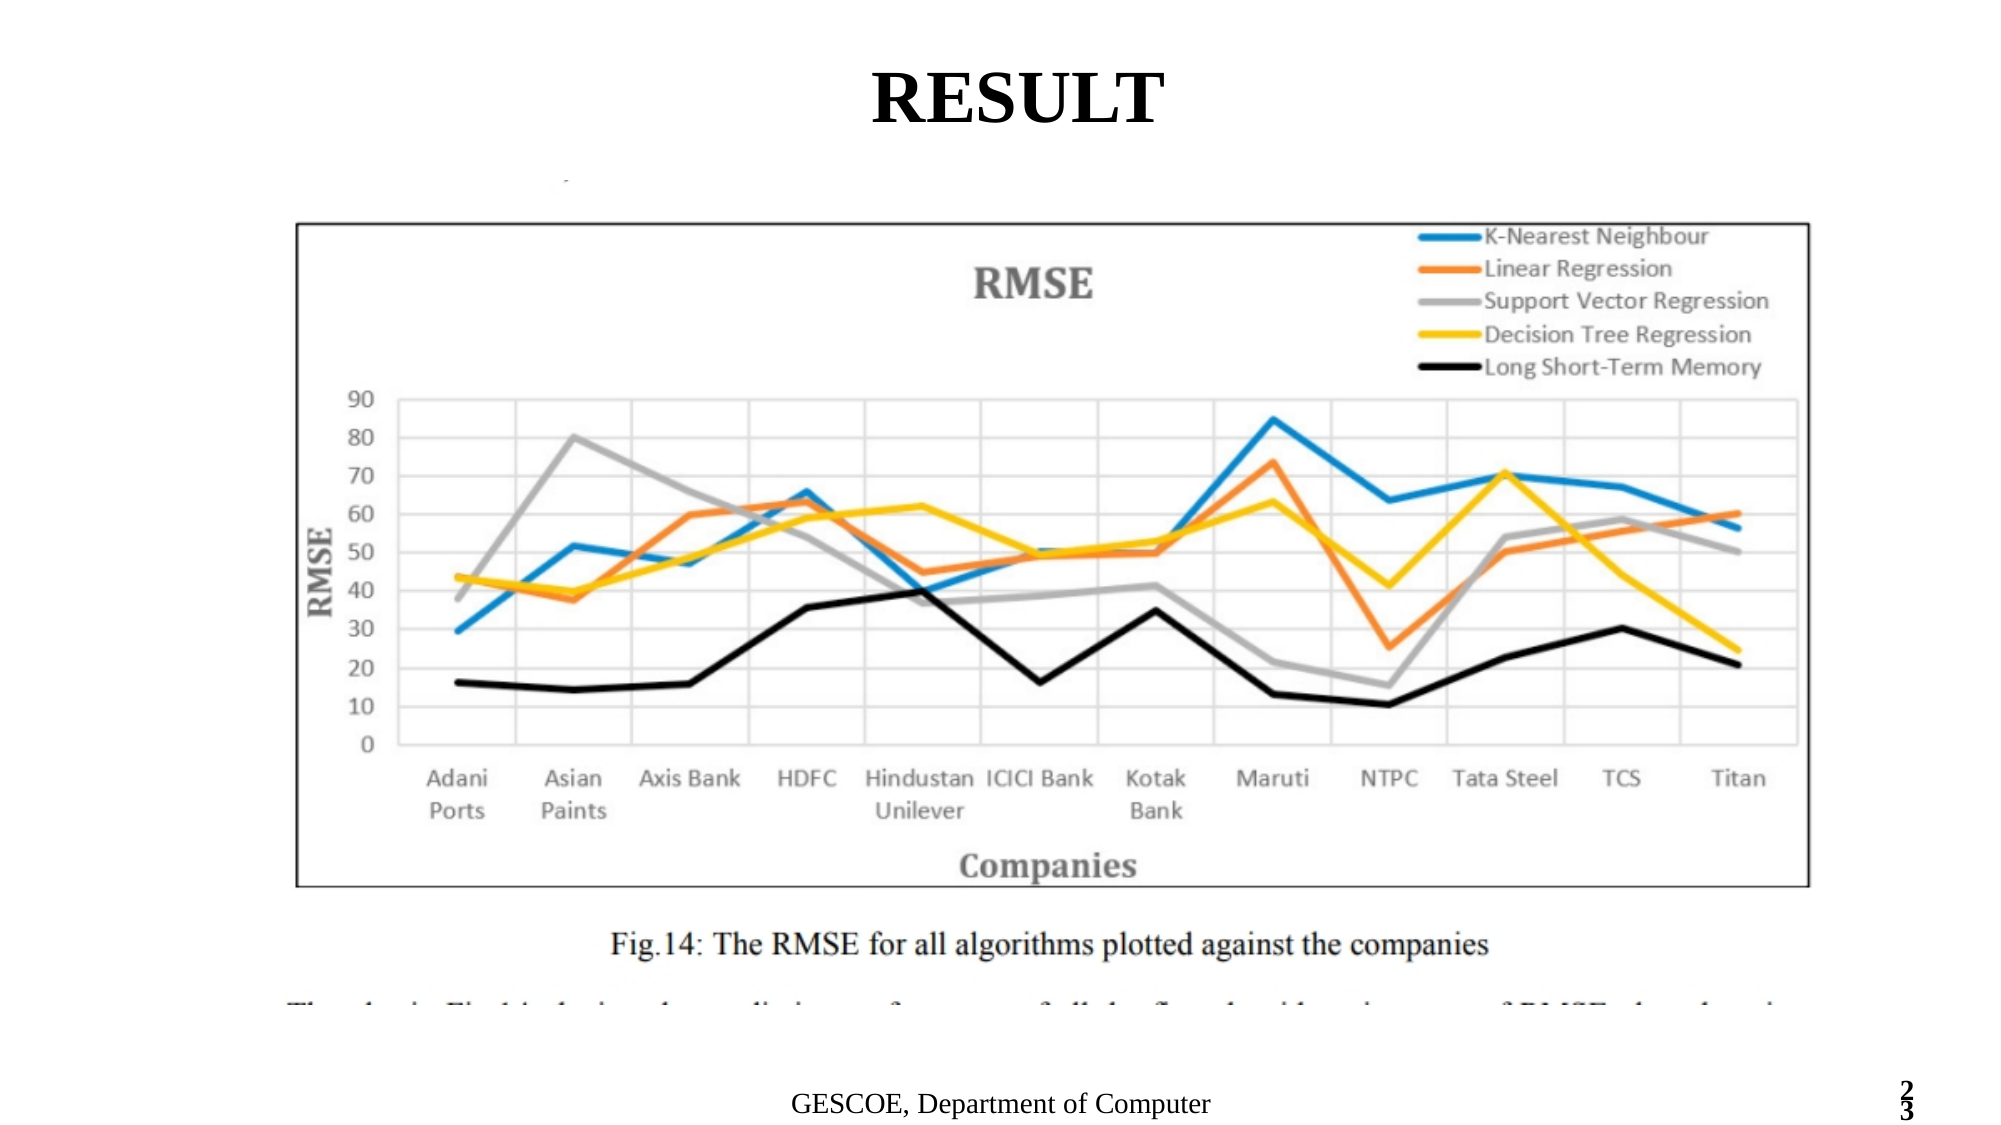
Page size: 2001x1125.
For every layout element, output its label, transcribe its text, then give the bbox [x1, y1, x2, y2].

text_box RESULT [607, 39, 1430, 145]
text_box 23 [1899, 1080, 1927, 1107]
picture [218, 180, 1900, 1005]
text_box GESCOE, Department of Computer [771, 1093, 1229, 1120]
